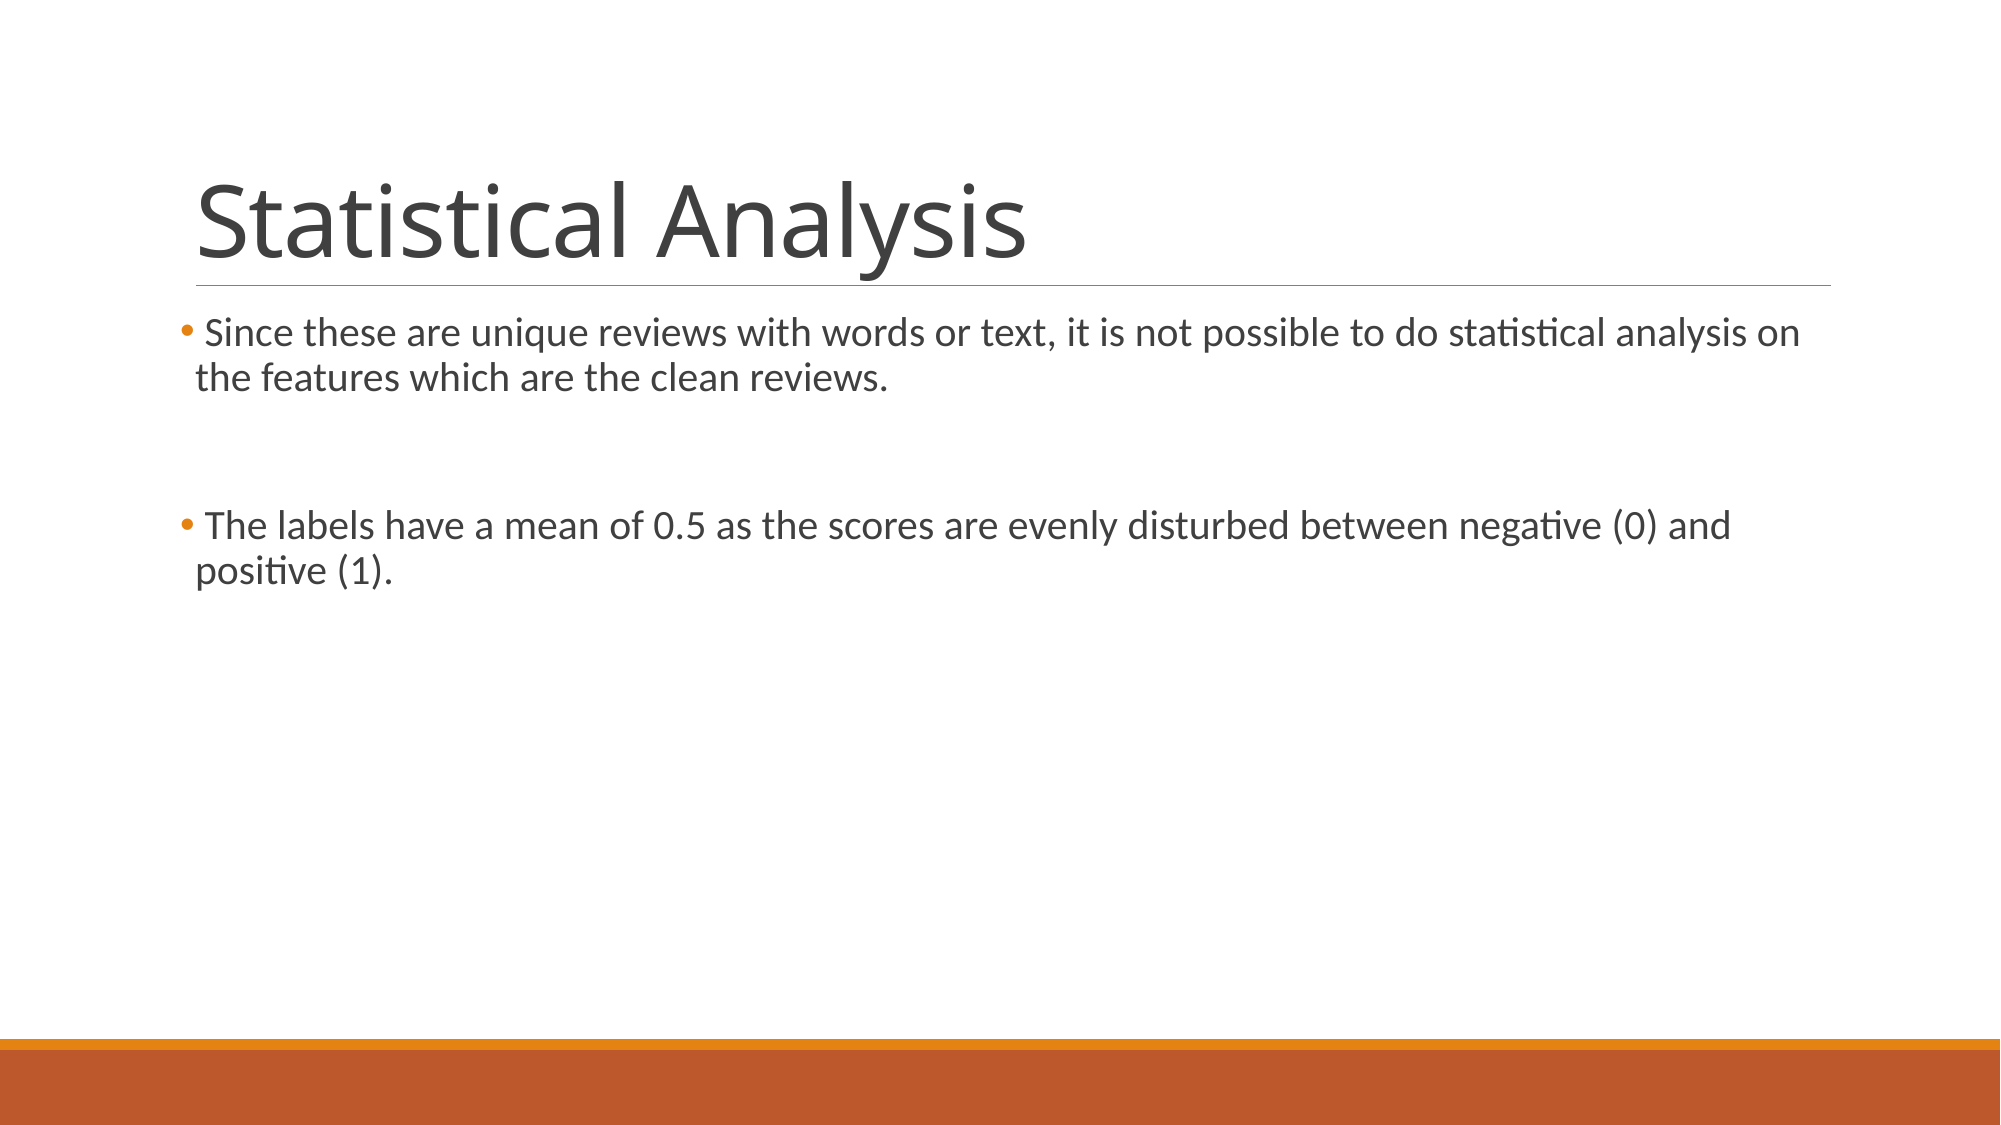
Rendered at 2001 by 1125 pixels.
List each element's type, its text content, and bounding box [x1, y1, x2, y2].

list Since these are unique reviews with words or text, it is not possible to do statistical analysis on the features which are the clean reviews. The labels have a mean of 0.5 as the scores are evenly disturbed between negative (0) and positive (1). [180, 302, 1830, 963]
title Statistical Analysis [180, 47, 1830, 285]
